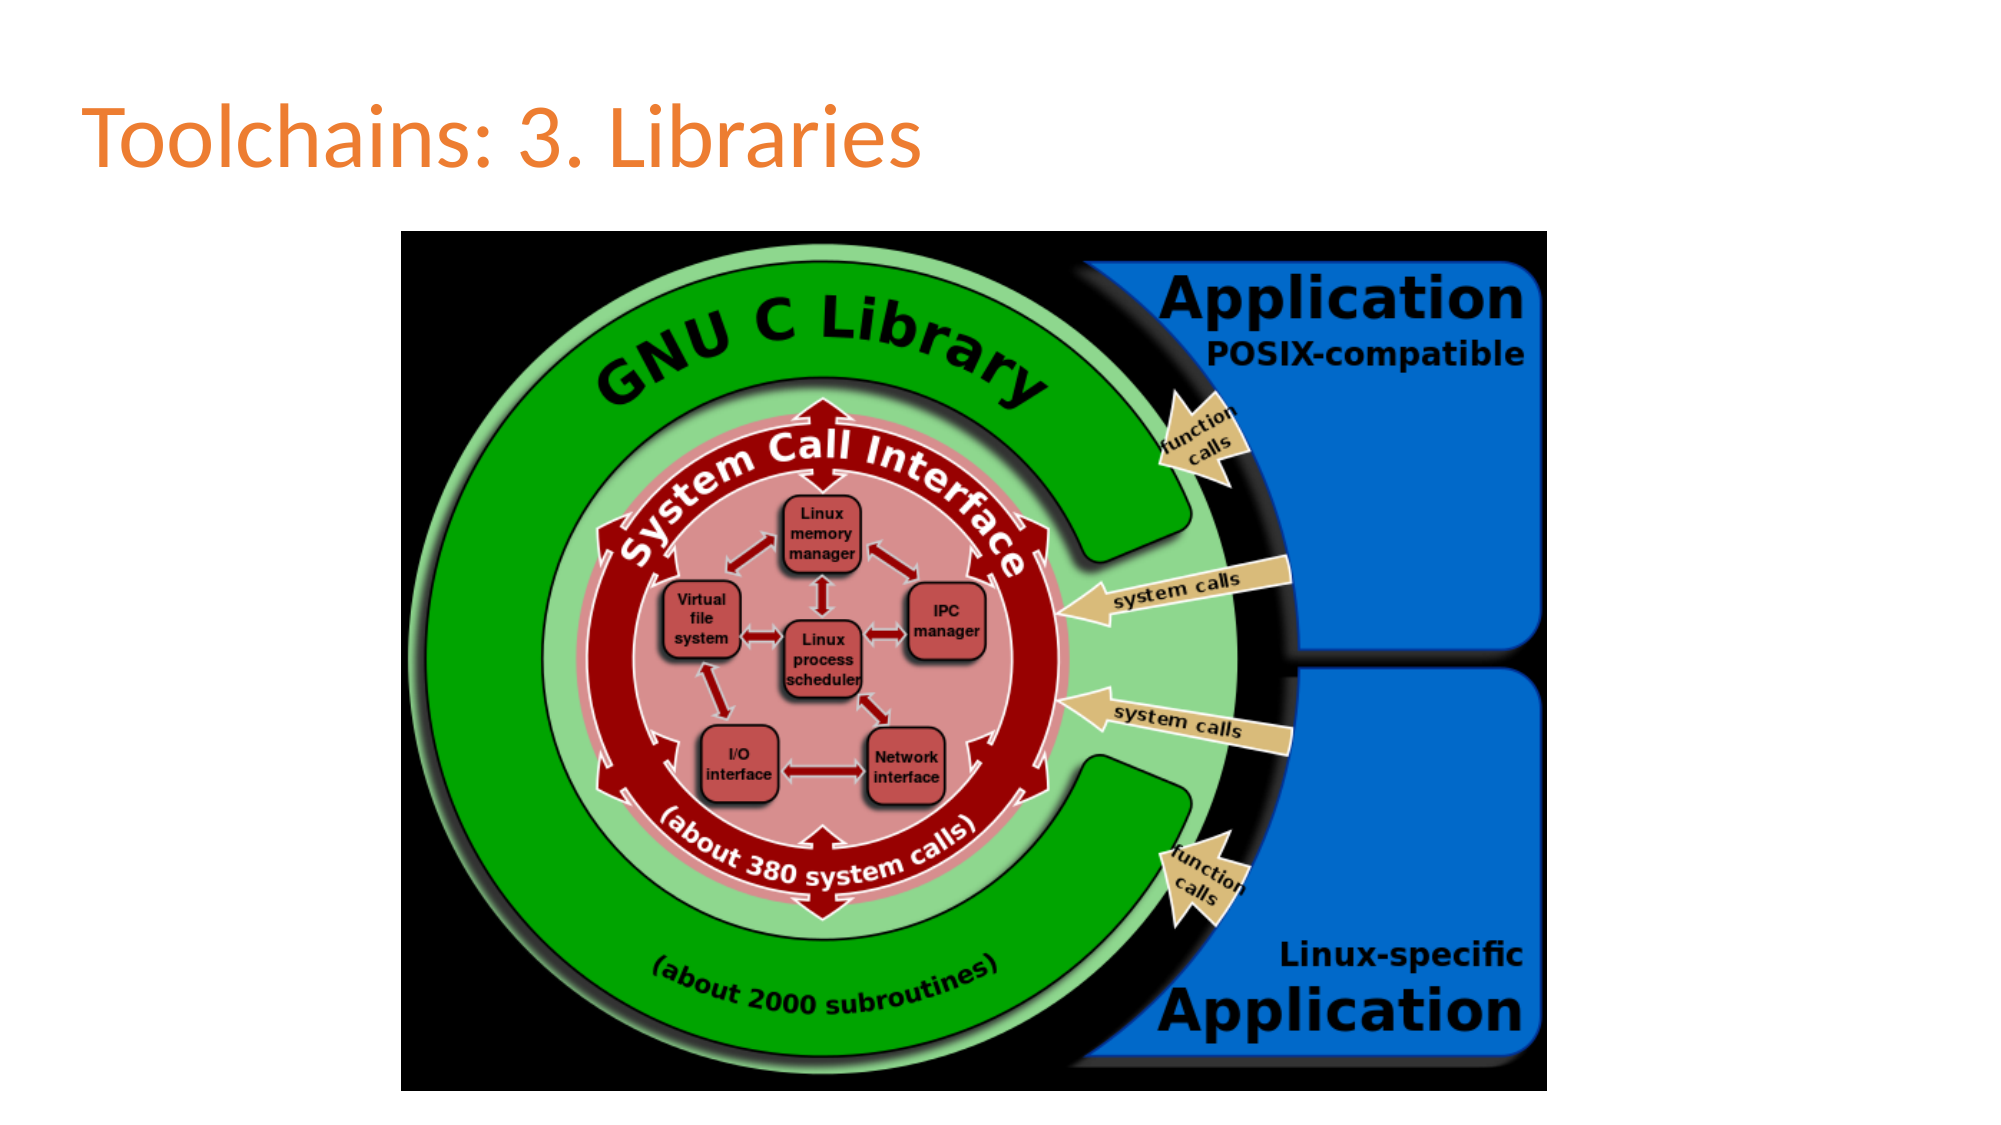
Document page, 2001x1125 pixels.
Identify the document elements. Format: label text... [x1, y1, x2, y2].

title Toolchains: 3. Libraries [66, 29, 1936, 247]
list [401, 231, 1547, 1091]
